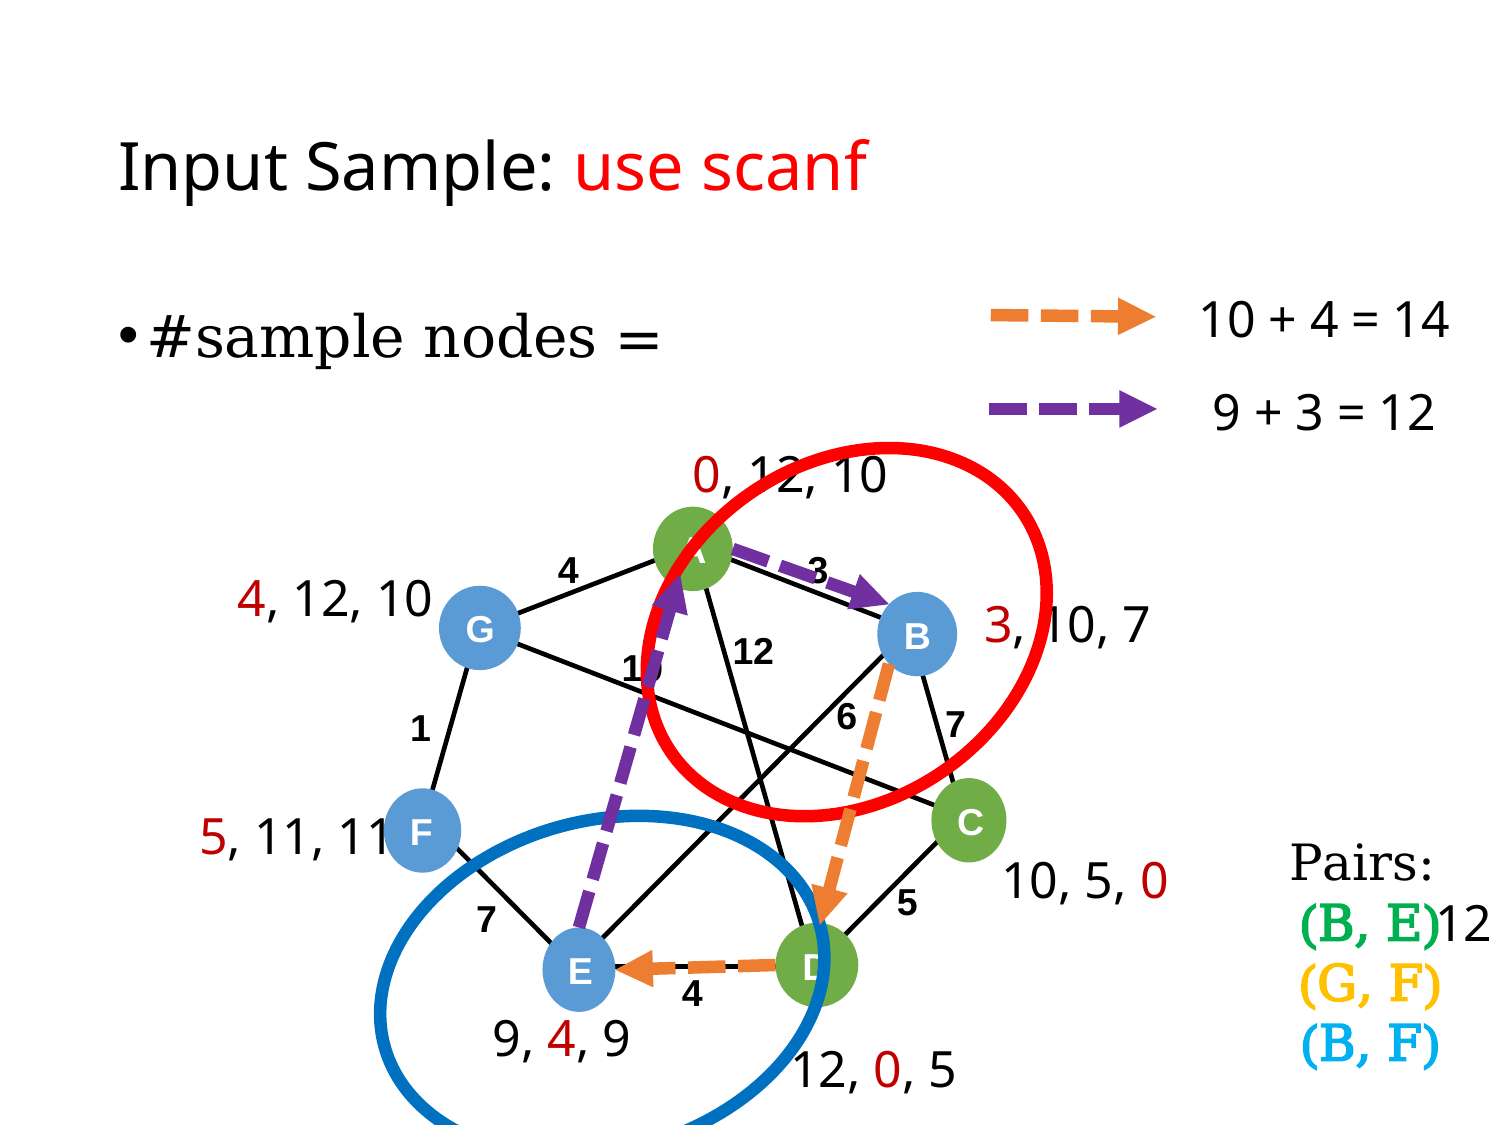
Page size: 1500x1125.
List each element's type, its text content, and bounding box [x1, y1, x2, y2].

text_box 3, 10, 7 [1036, 584, 1166, 660]
text_box 12, 0, 5 [775, 1030, 973, 1105]
text_box 12 [1420, 883, 1500, 959]
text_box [578, 574, 681, 928]
text_box 10 + 4 = 14 [1183, 279, 1465, 355]
text_box 9 + 3 = 12 [1198, 373, 1451, 448]
text_box 5, 11, 11 [184, 797, 383, 873]
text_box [819, 664, 889, 925]
title Input Sample: use scanf [103, 59, 1397, 278]
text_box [732, 549, 889, 605]
text_box Pairs: (B, E) (G, F) (B, F) [1175, 823, 1500, 1125]
text_box [731, 446, 1048, 711]
text_box 0, 12, 10 [677, 435, 903, 506]
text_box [615, 965, 776, 971]
text_box 10, 5, 0 [1007, 841, 1184, 917]
text_box 4, 12, 10 [222, 559, 383, 635]
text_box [383, 506, 1007, 1014]
text_box [379, 982, 814, 1125]
